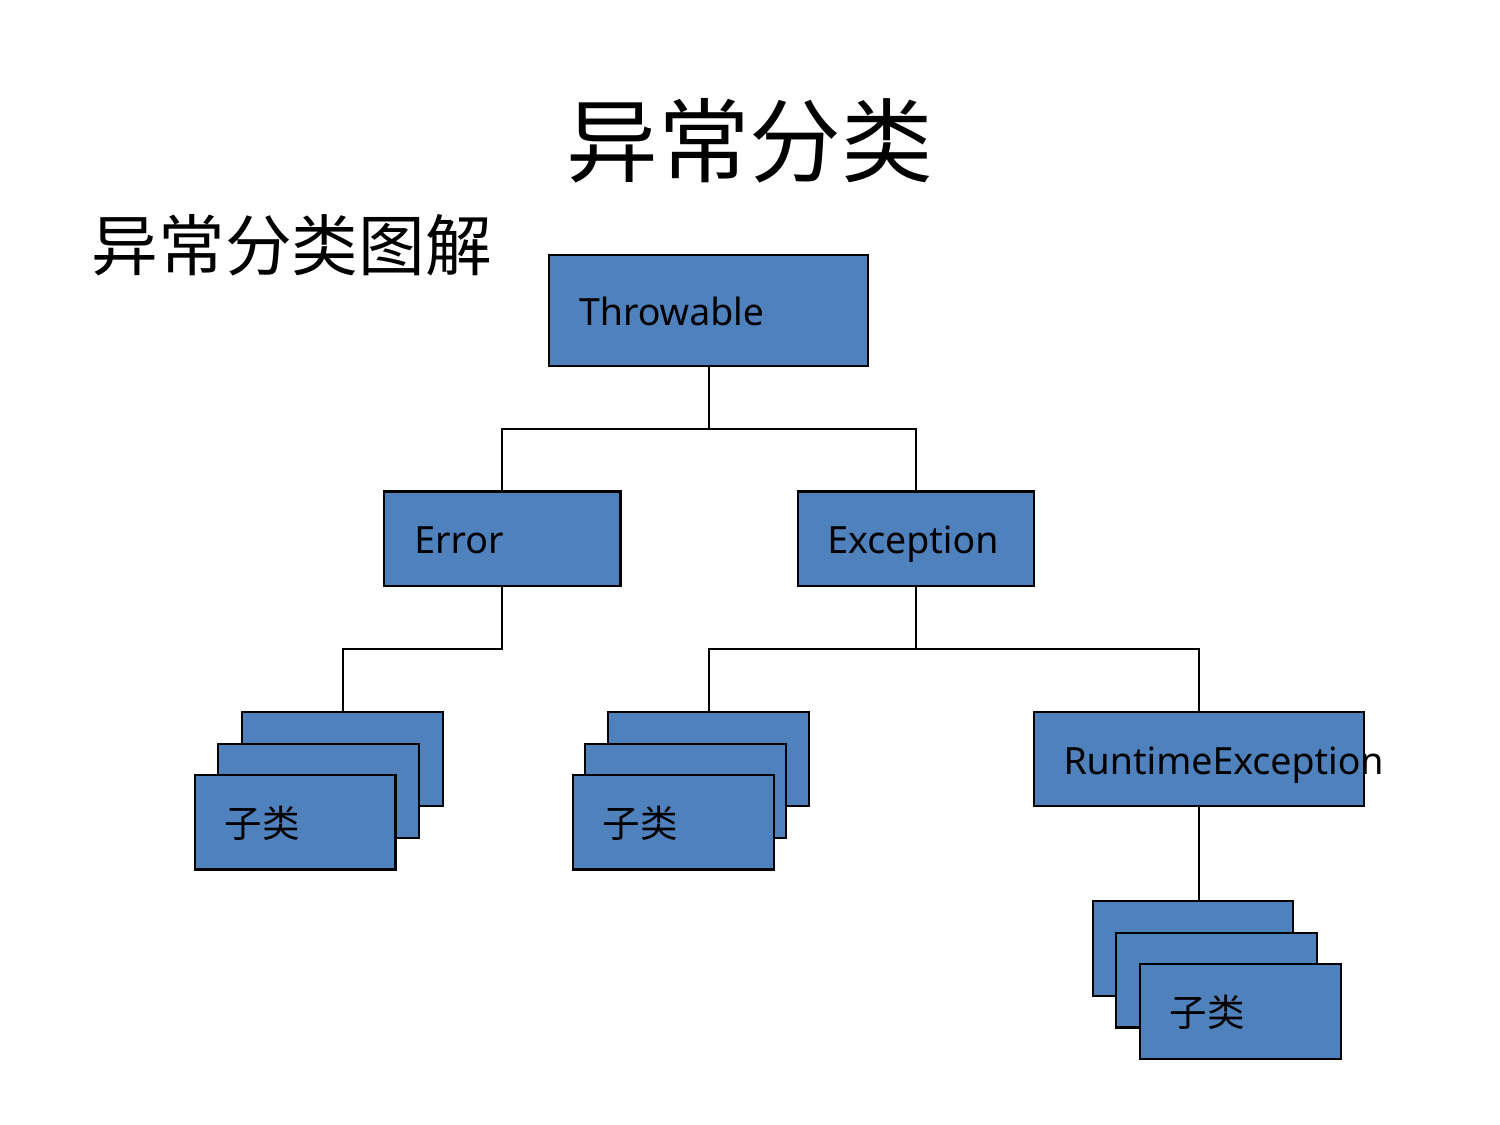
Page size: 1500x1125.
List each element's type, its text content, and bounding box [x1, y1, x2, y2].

list 异常分类图解 [76, 196, 1427, 939]
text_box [194, 255, 1365, 1060]
title 异常分类 [75, 45, 1425, 233]
